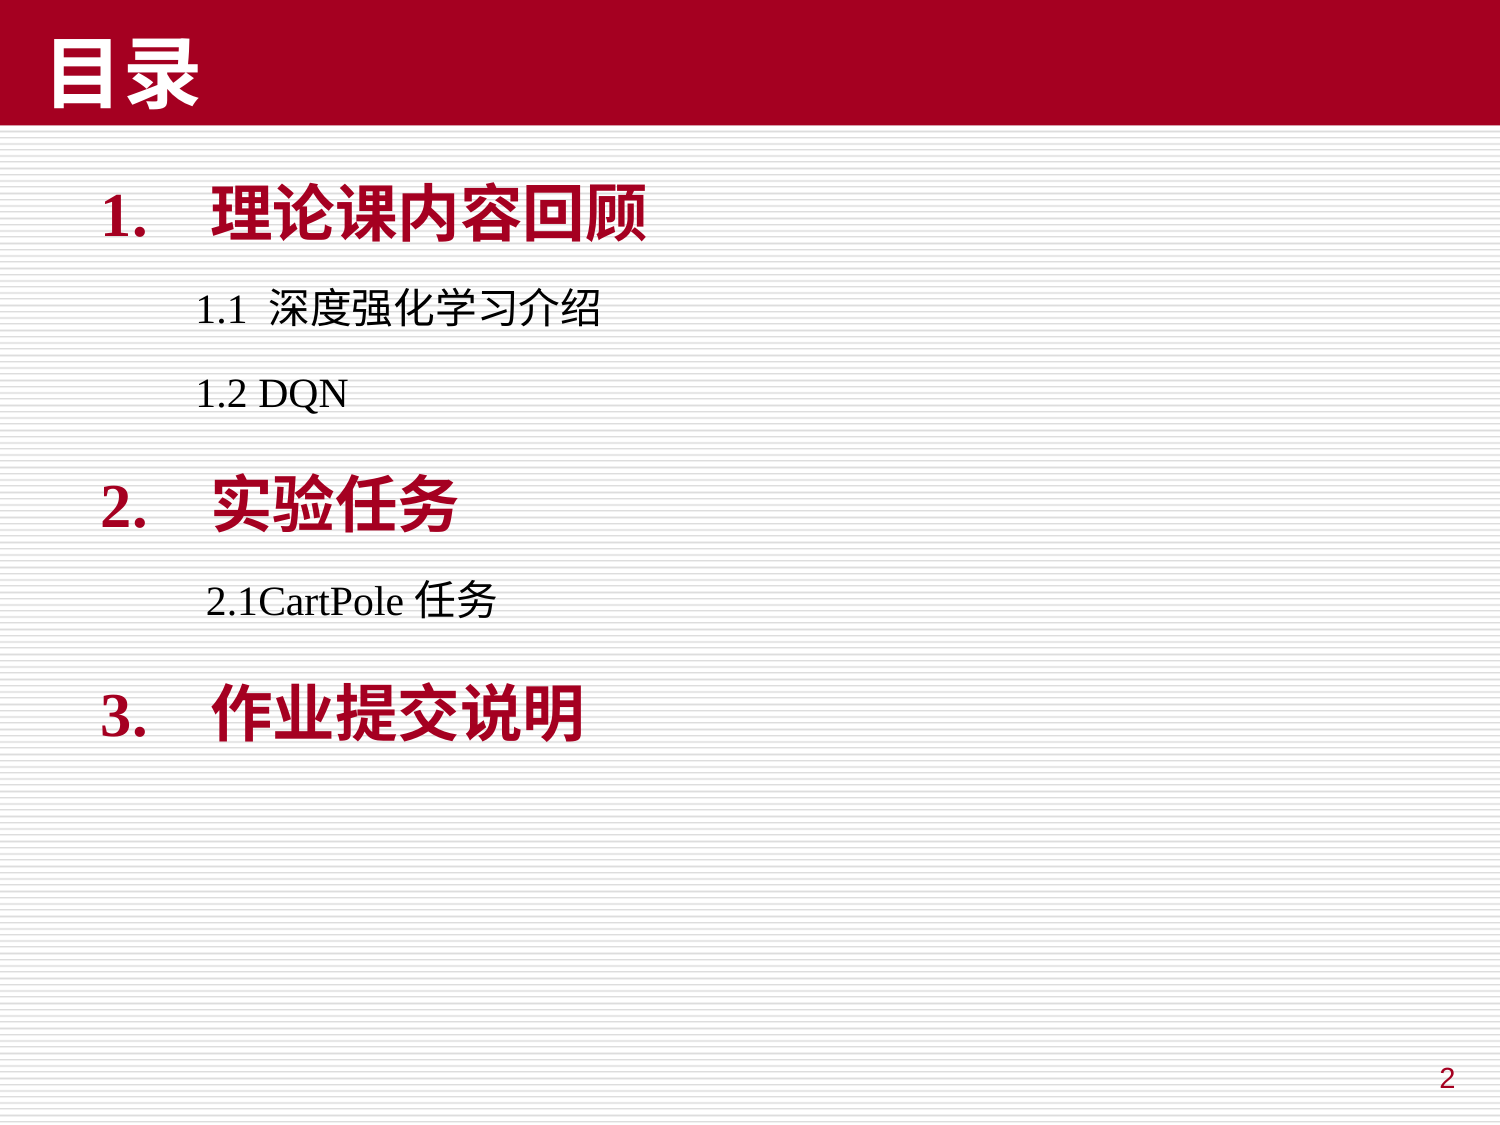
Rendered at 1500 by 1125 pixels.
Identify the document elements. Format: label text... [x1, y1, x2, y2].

picture [0, 126, 1500, 1125]
title 目录 [0, 0, 1500, 126]
list 1. 理论课内容回顾 1.1 深度强化学习介绍 1.2 DQN 2. 实验任务 2.1CartPole任务 3. 作业提交说明 [85, 128, 1500, 1112]
slide_number 2 [1145, 1052, 1471, 1112]
